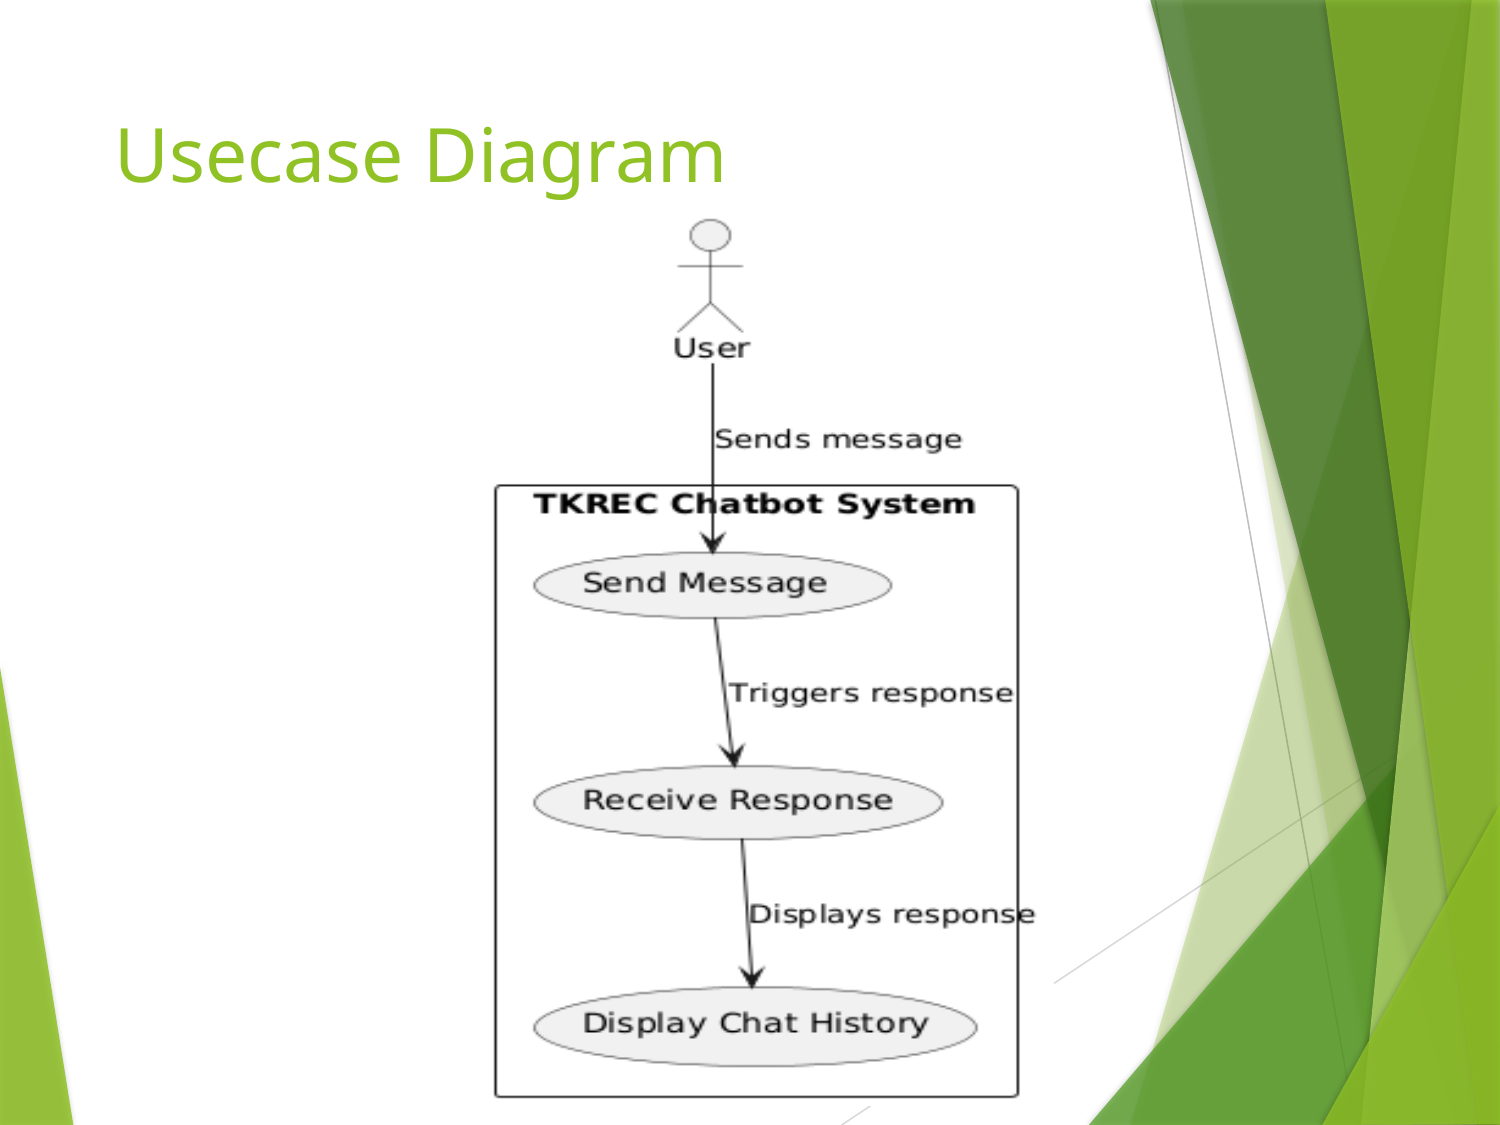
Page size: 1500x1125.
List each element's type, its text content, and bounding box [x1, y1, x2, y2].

picture [477, 207, 1055, 1107]
title Usecase Diagram [99, 99, 1142, 317]
